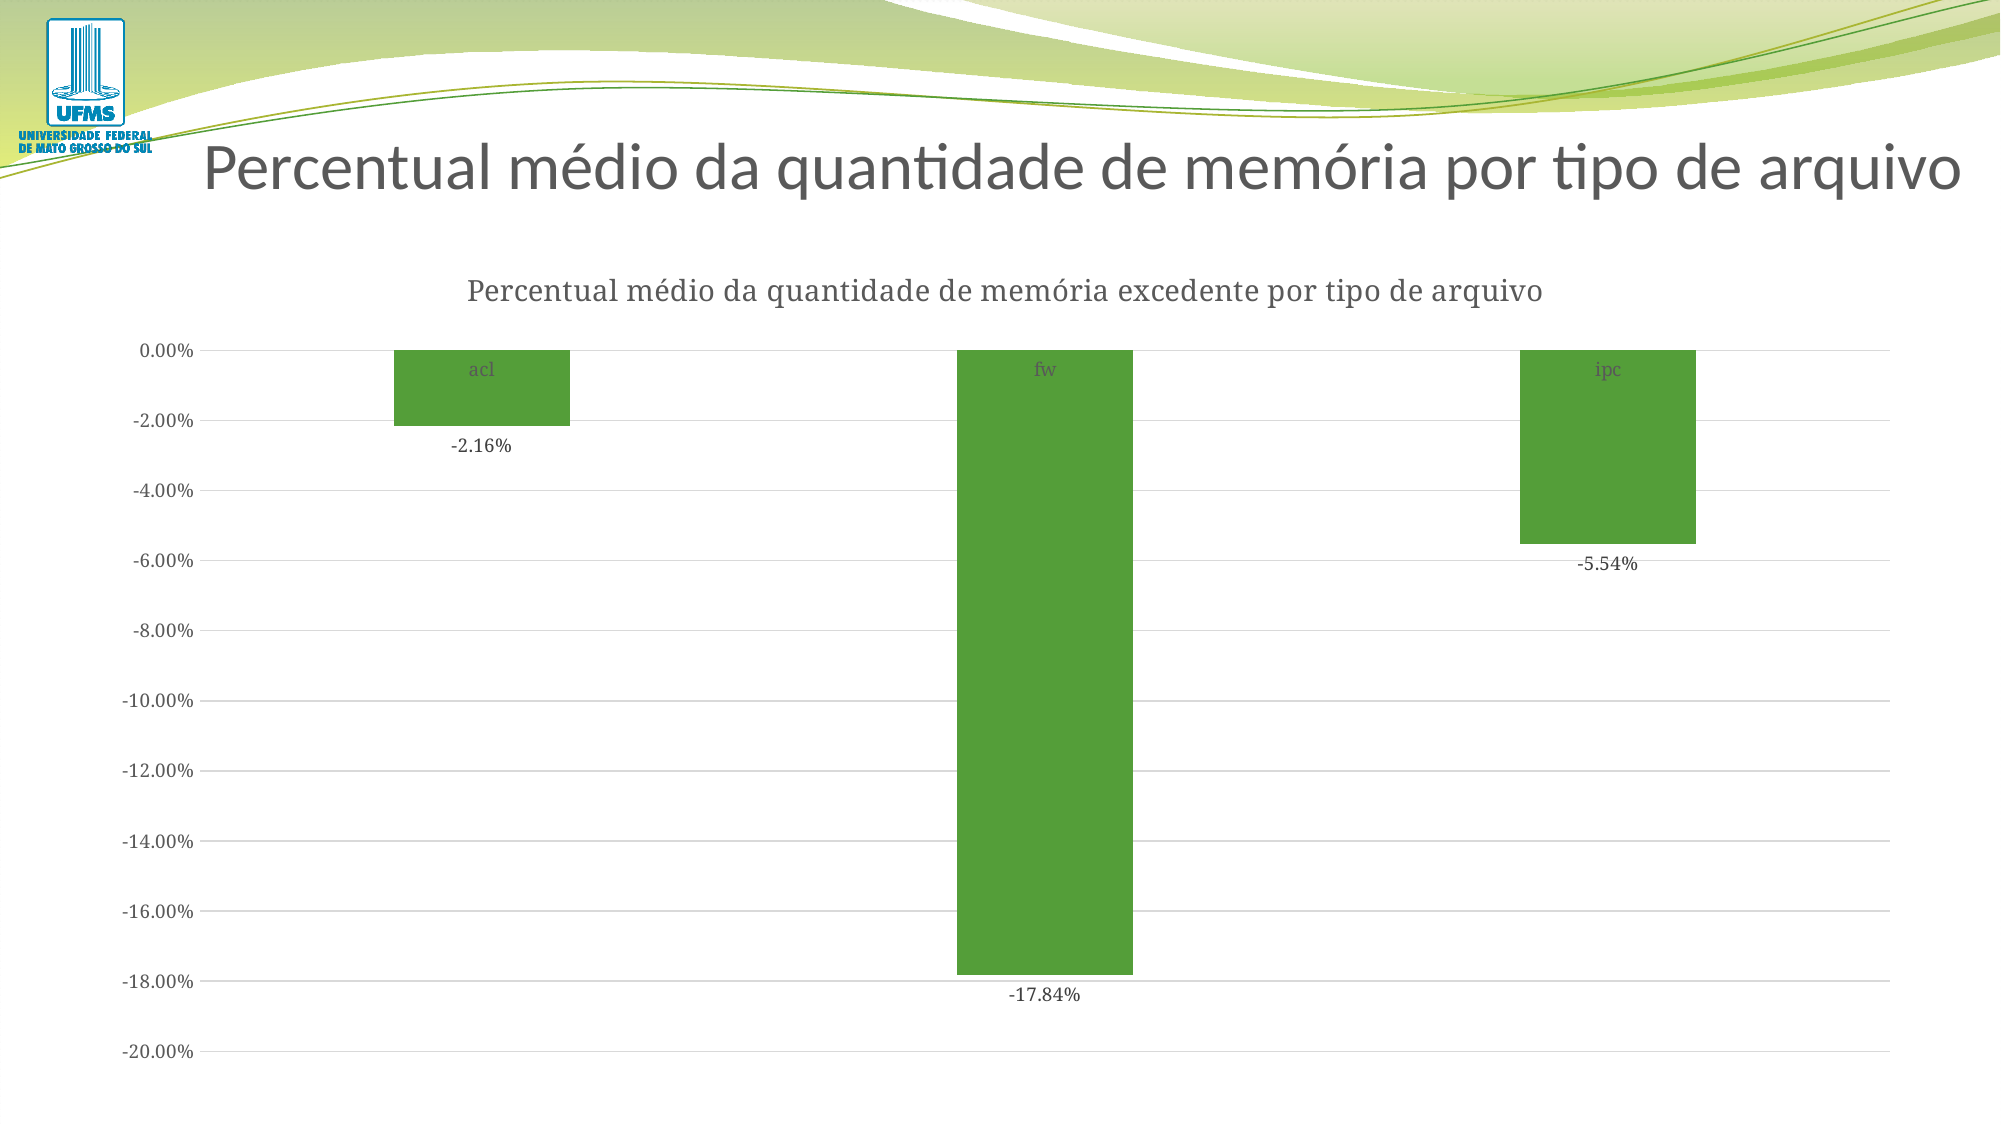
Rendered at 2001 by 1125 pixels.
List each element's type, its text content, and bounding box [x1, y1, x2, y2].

chart [85, 237, 1927, 1082]
picture [19, 18, 152, 153]
picture [50, 21, 122, 124]
title Percentual médio da quantidade de memória por tipo de arquivo [203, 102, 1981, 203]
